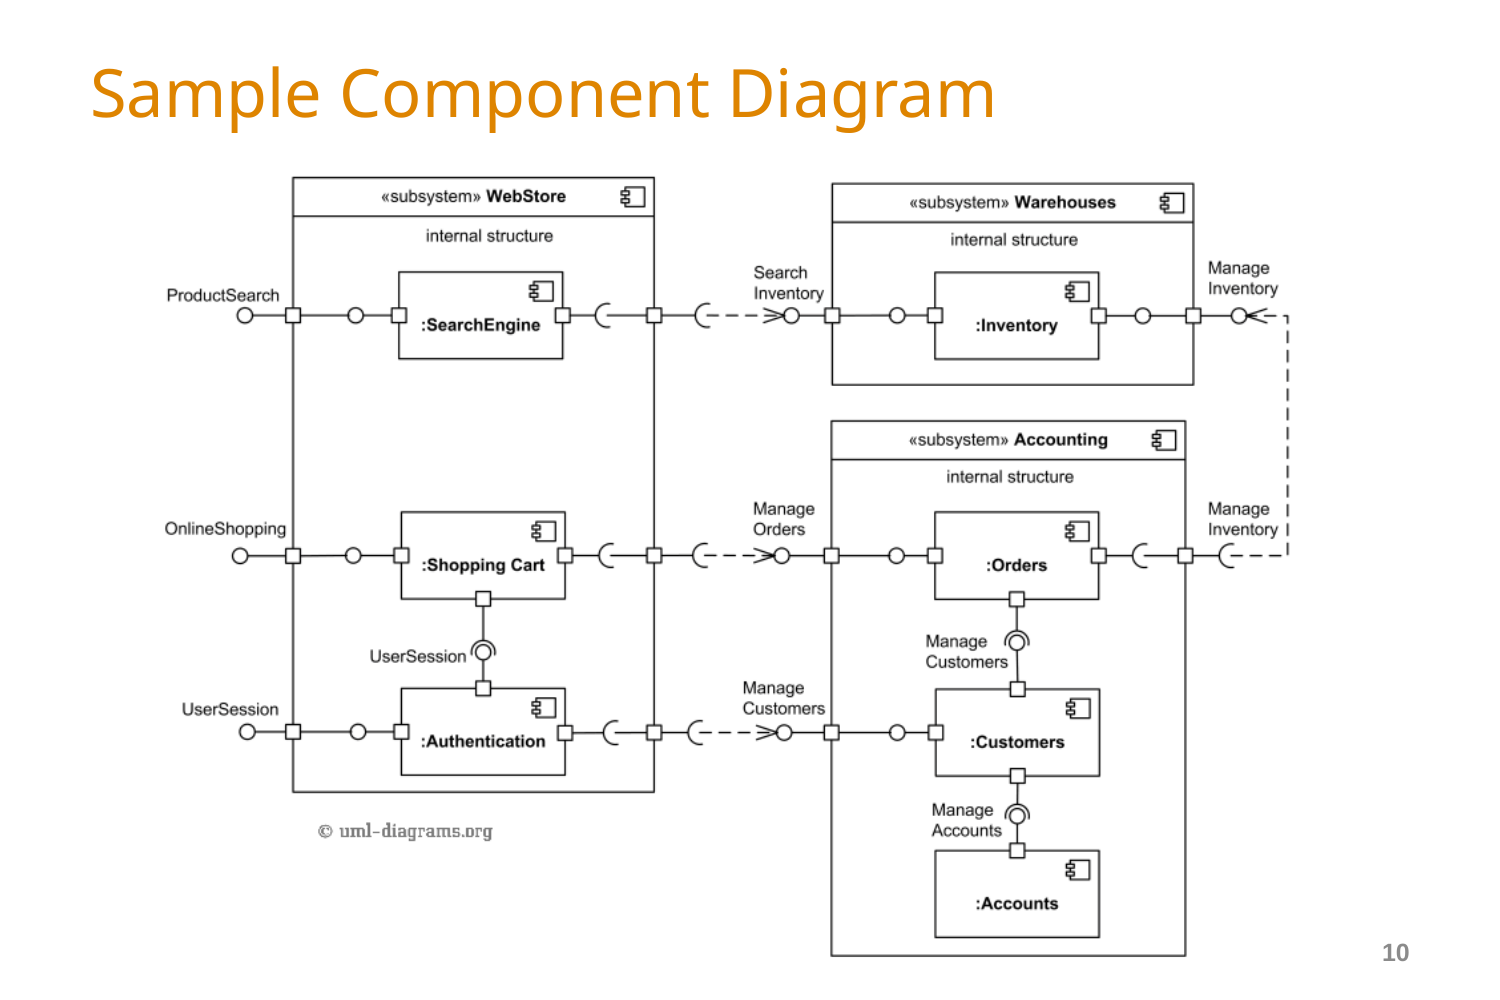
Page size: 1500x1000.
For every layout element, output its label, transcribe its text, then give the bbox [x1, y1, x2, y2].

picture [123, 157, 1320, 981]
slide_number 10 [1324, 926, 1425, 981]
title Sample Component Diagram [75, 40, 1425, 142]
